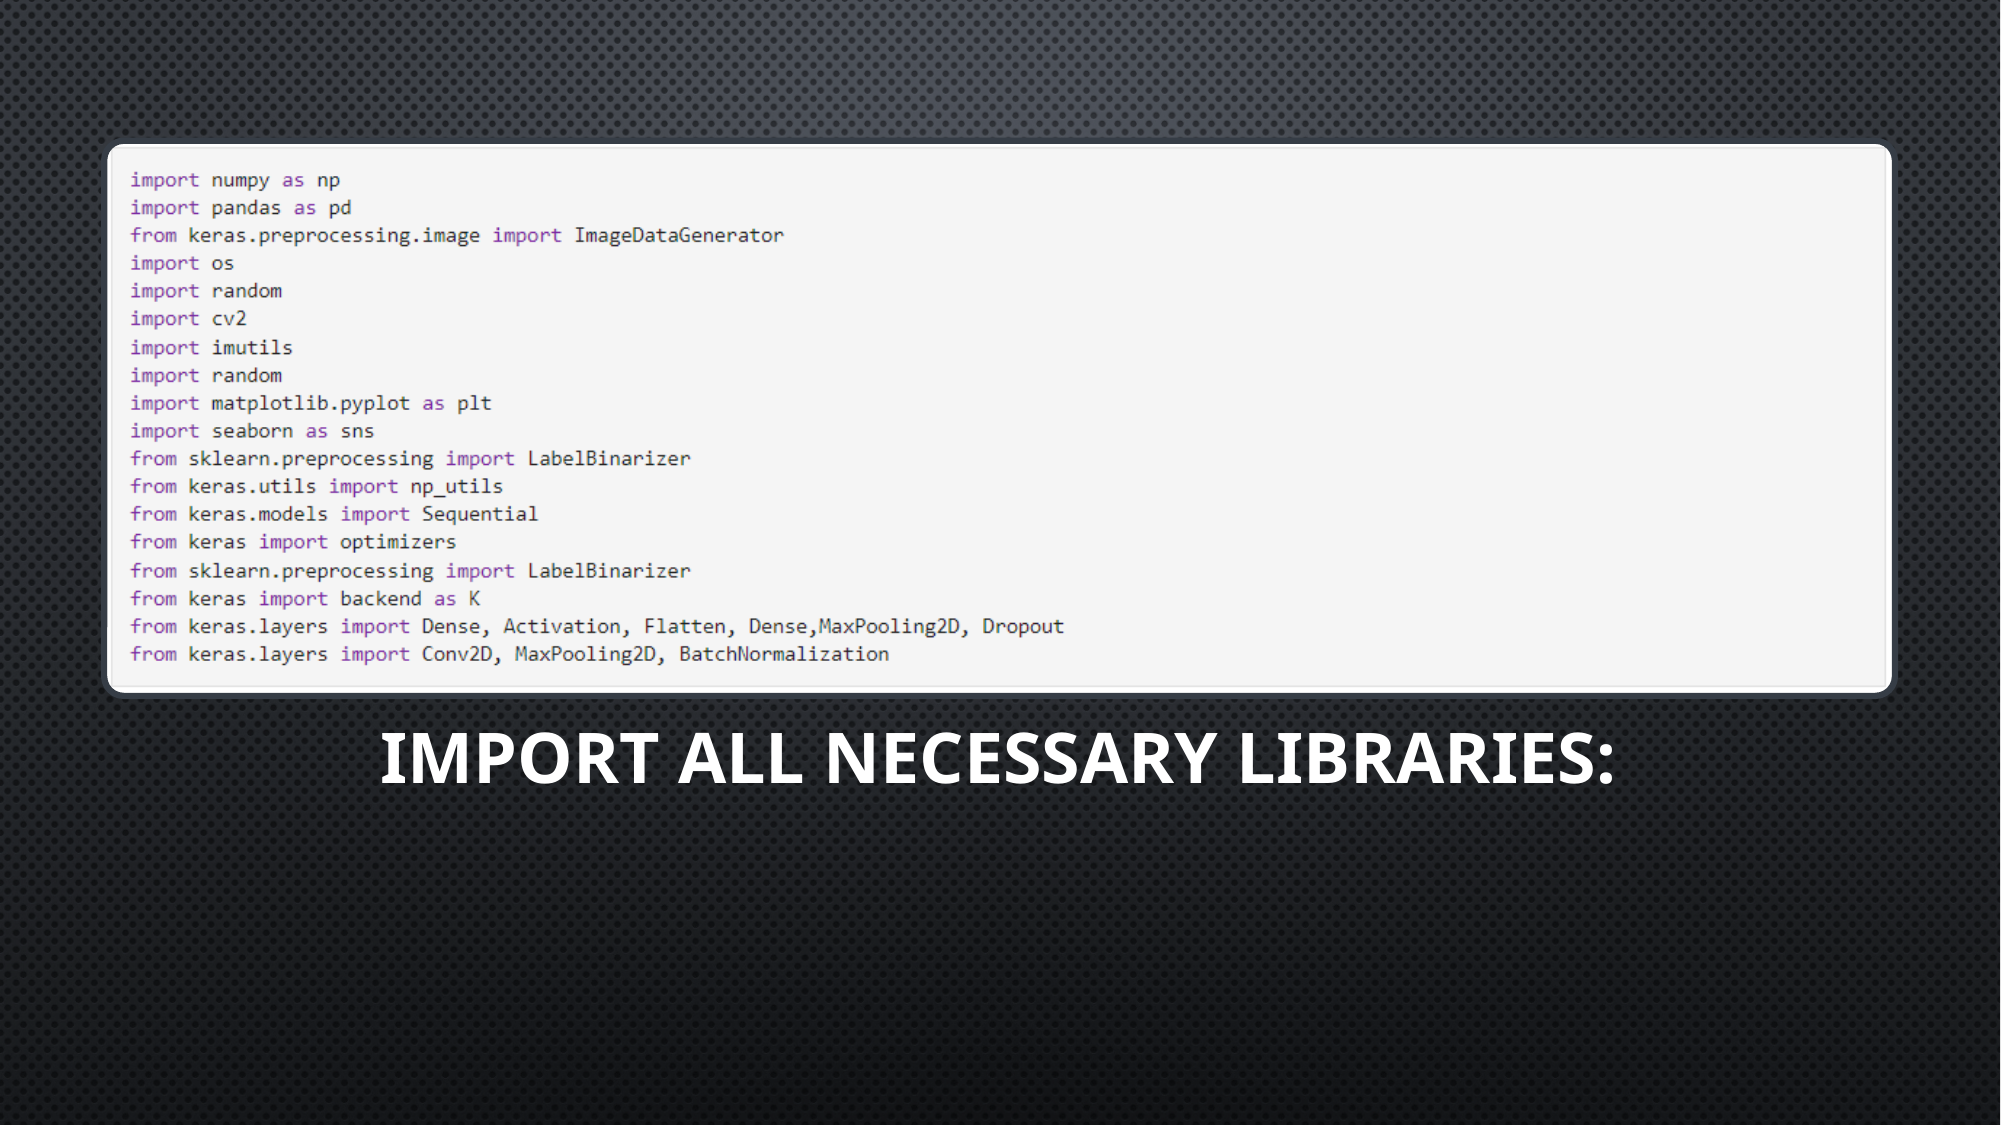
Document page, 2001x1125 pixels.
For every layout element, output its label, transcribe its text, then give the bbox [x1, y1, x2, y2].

title Import all necessary libraries: [287, 715, 1711, 891]
picture [103, 140, 1896, 697]
